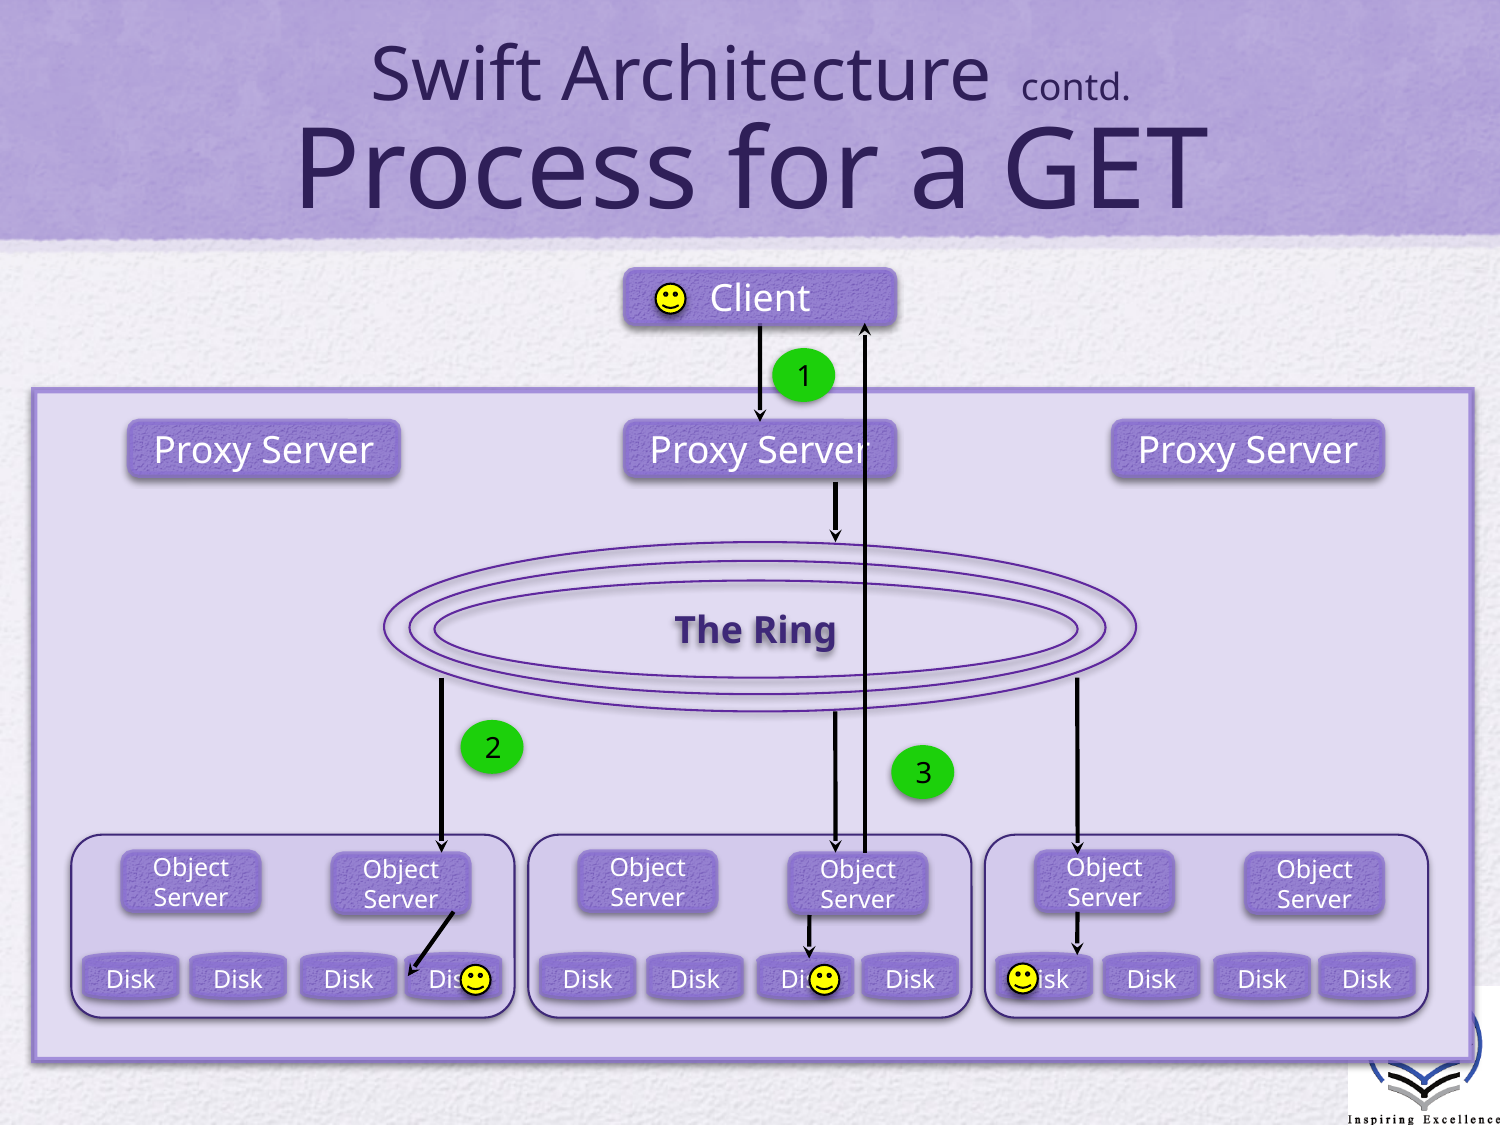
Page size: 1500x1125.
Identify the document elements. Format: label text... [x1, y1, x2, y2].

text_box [625, 269, 895, 324]
picture [0, 0, 1500, 1125]
text_box [34, 390, 1472, 1060]
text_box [71, 421, 1429, 1018]
title Swift Architecture contd. Process for a GET [129, 6, 1372, 239]
text_box 1 [772, 348, 836, 402]
